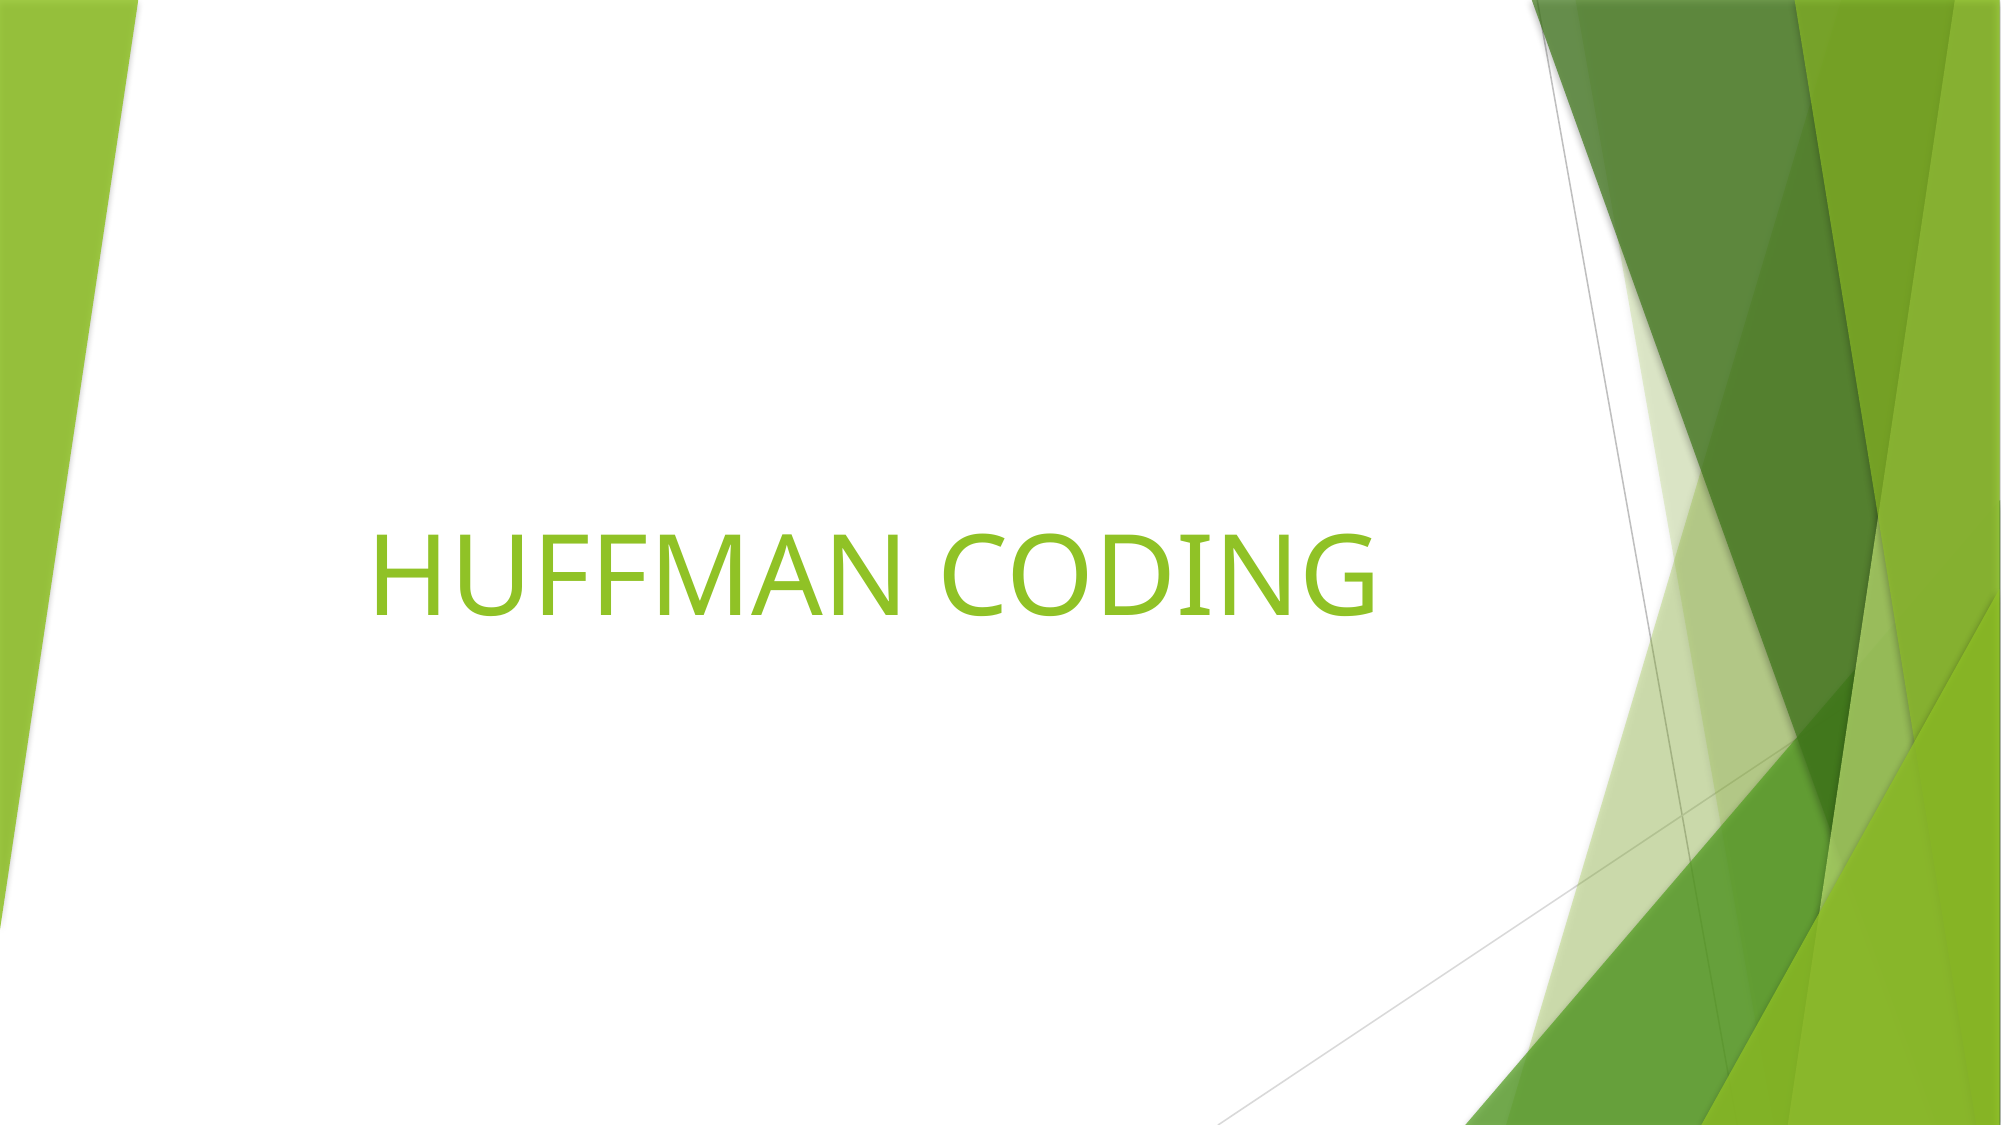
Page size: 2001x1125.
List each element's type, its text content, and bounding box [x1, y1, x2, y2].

title HUFFMAN CODING [123, 371, 1398, 646]
